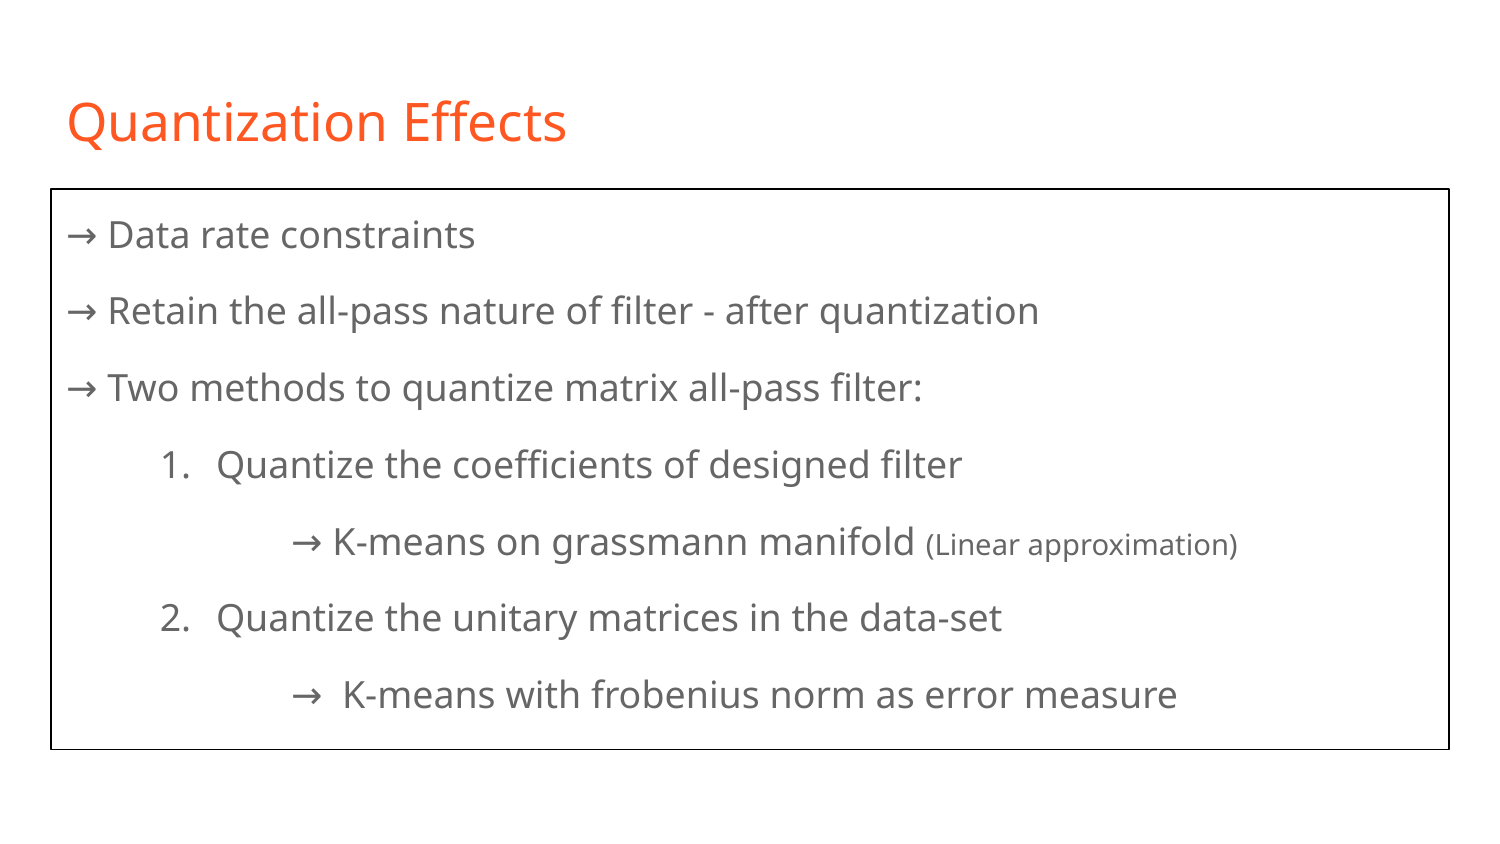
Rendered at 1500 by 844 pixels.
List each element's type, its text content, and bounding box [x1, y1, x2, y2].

list → Data rate constraints → Retain the all-pass nature of filter - after quantization → Two methods to quantize matrix all-pass filter: Quantize the coefficients of designed filter → K-means on grassmann manifold (Linear approximation) Quantize the unitary matrices in the data-set → K-means with frobenius norm as error measure [51, 189, 1449, 750]
title Quantization Effects [51, 72, 1449, 167]
